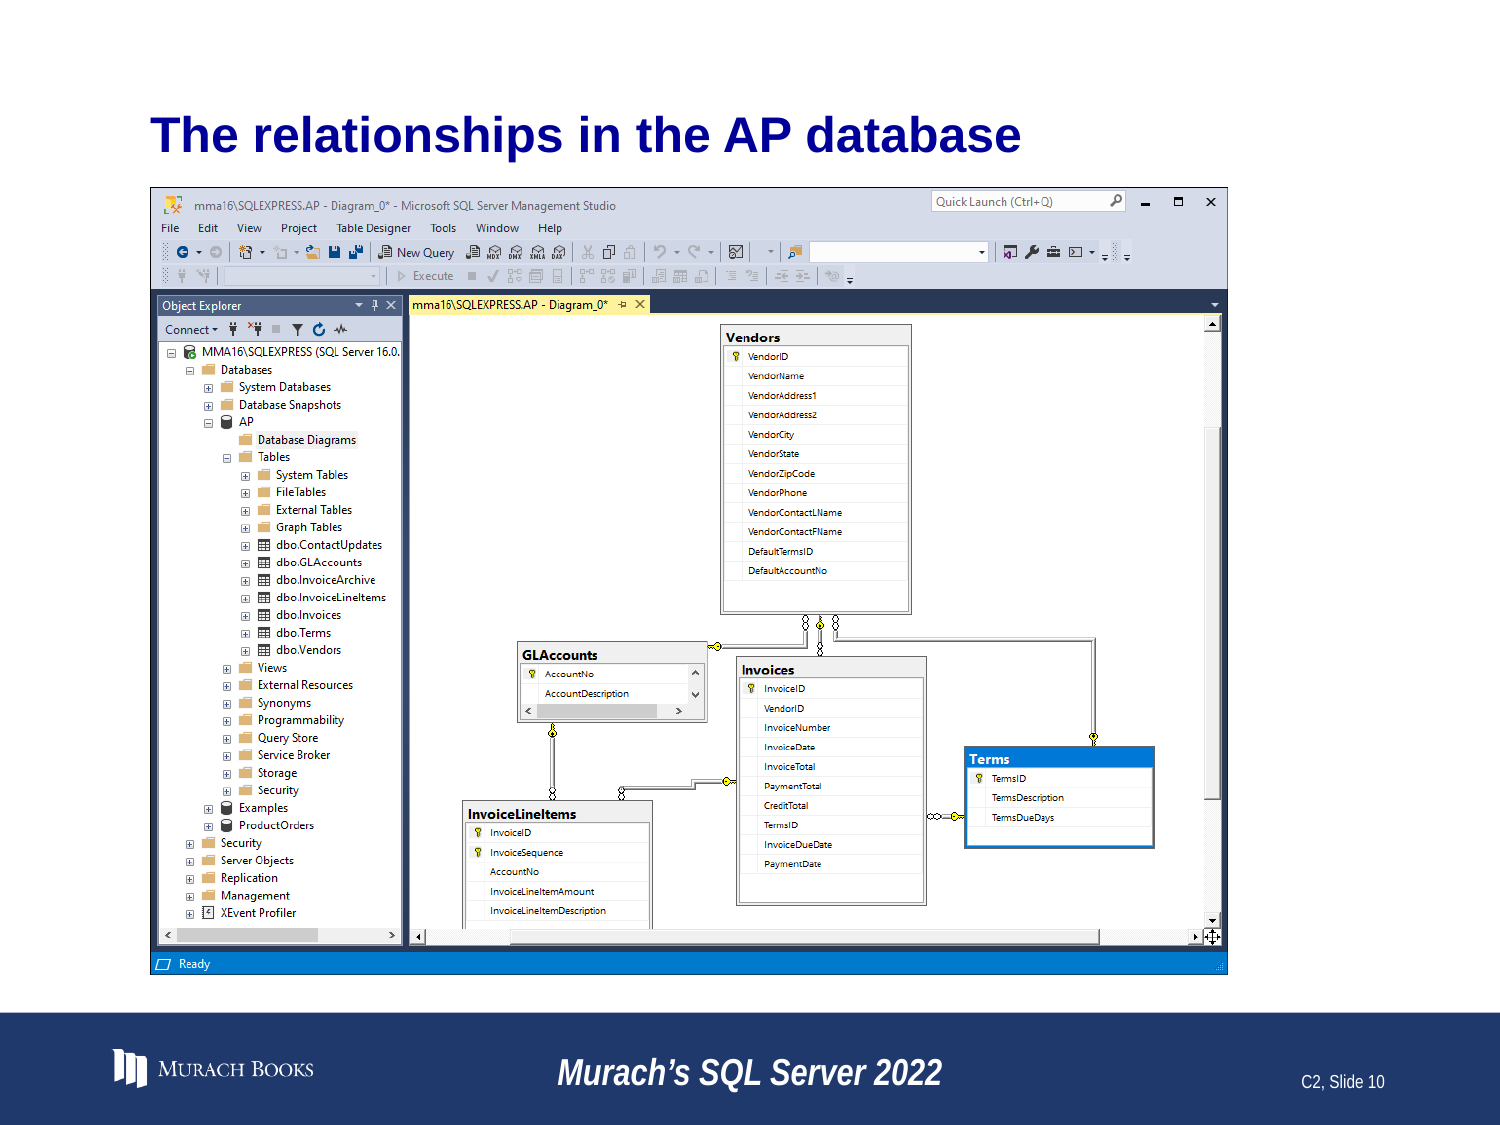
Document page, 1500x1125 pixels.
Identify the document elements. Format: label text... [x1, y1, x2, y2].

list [149, 187, 1228, 976]
footer [12, 1025, 449, 1100]
title The relationships in the AP database [150, 102, 1350, 164]
slide_number C2, Slide 10 [1087, 1025, 1400, 1100]
text_box Murach’s SQL Server 2022 [449, 1024, 1050, 1100]
